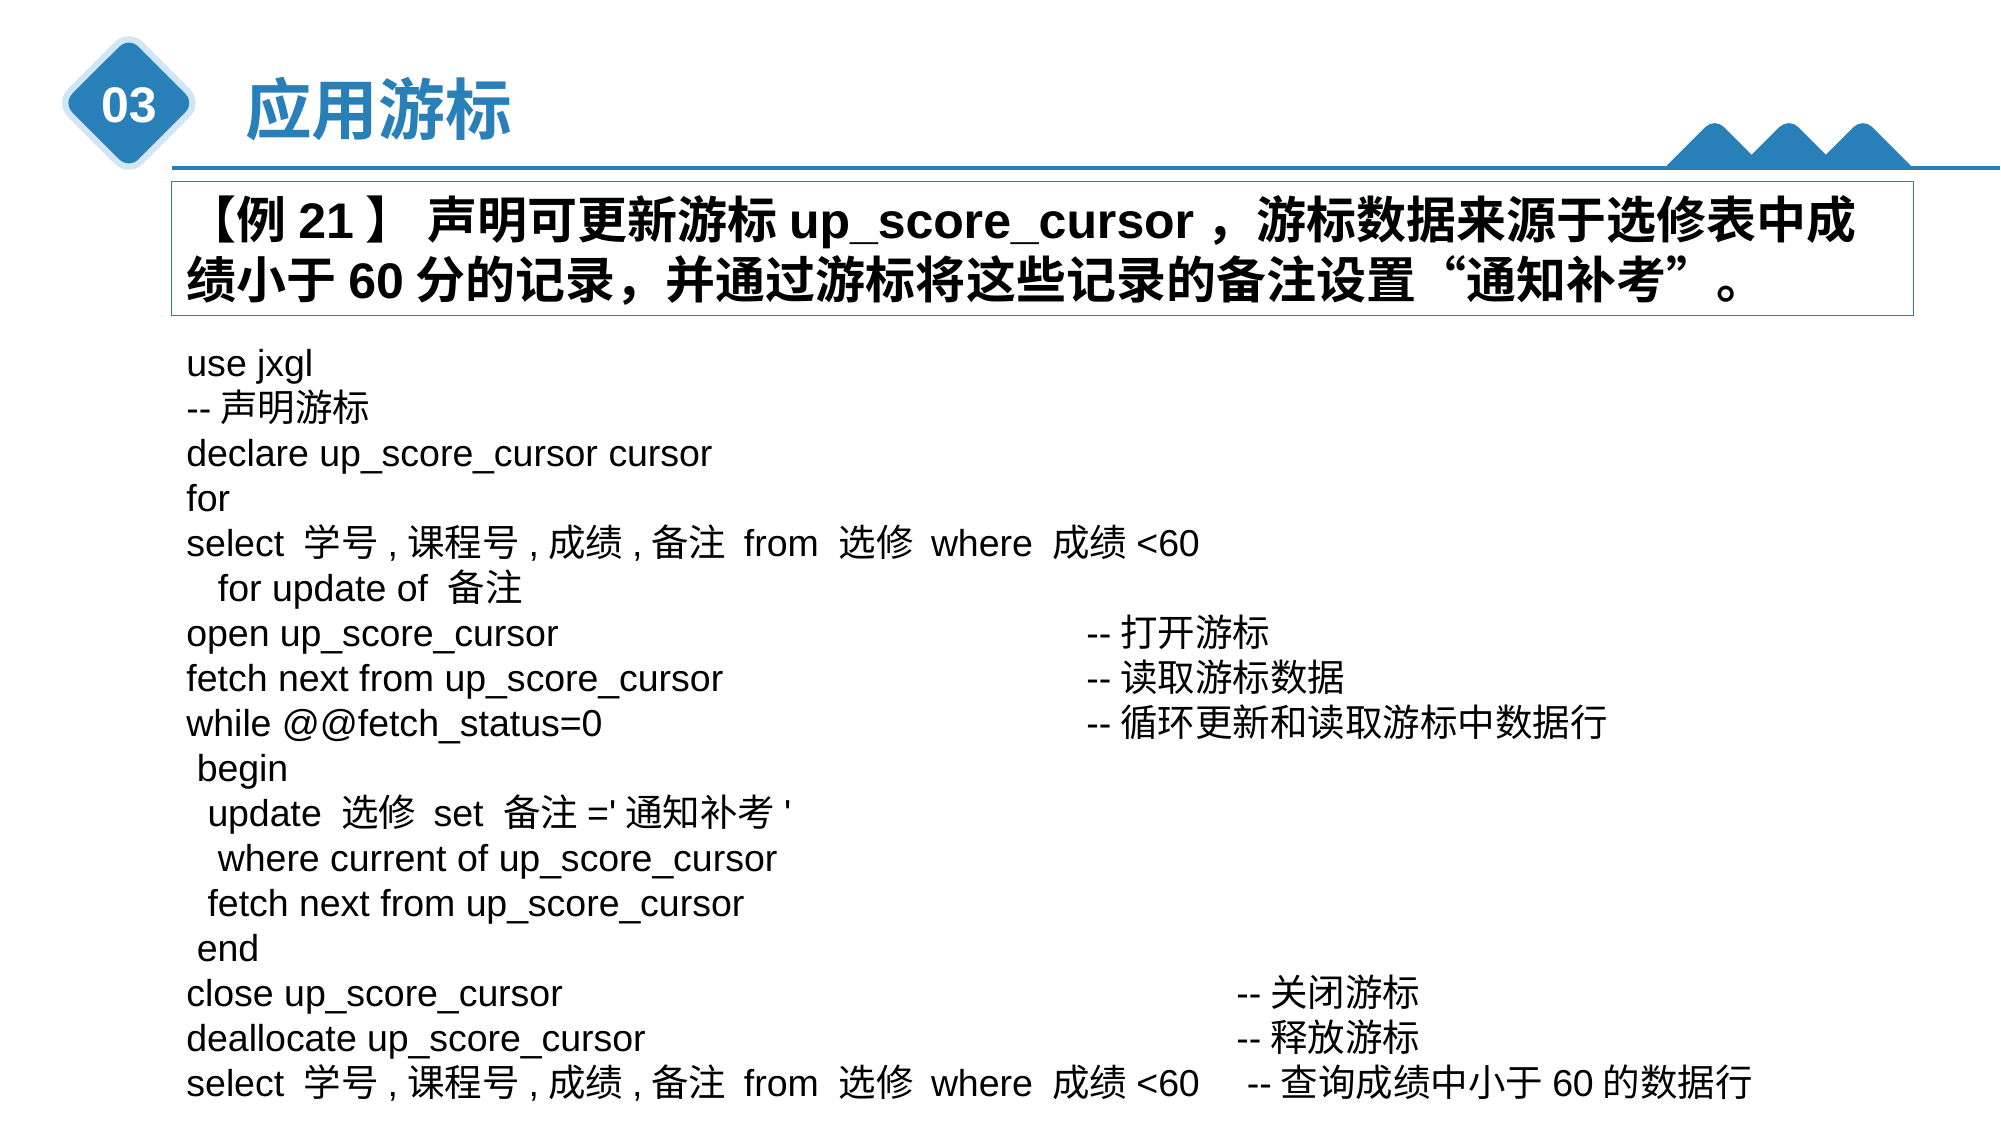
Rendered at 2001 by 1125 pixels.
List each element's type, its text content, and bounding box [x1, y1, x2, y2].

text_box 03 [86, 65, 172, 141]
text_box [94, 141, 163, 168]
text_box [64, 73, 86, 133]
text_box [172, 74, 194, 132]
text_box [94, 38, 163, 65]
text_box [1813, 122, 1913, 167]
text_box 应用游标 [230, 60, 527, 155]
text_box [1738, 122, 1826, 167]
text_box 【例21】 声明可更新游标up_score_cursor，游标数据来源于选修表中成绩小于60分的记录，并通过游标将这些记录的备注设置“通知补考”。 [171, 181, 1914, 316]
text_box [1664, 122, 1752, 167]
text_box use jxgl --声明游标 declare up_score_cursor cursor for select 学号,课程号,成绩,备注 from 选修 where 成绩<60 for update of 备注 open up_score_cursor --打开游标 fetch next from up_score_cursor --读取游标数据 while @@fetch_status=0 --循环更新和读取游标中数据行 begin update 选修 set 备注='通知补考' where current of up_score_cursor fetch next from up_score_cursor end close up_score_cursor --关闭游标 deallocate up_score_cursor --释放游标 select 学号,课程号,成绩,备注 from 选修 where 成绩<60 --查询成绩中小于60的数据行 [171, 331, 1913, 1112]
